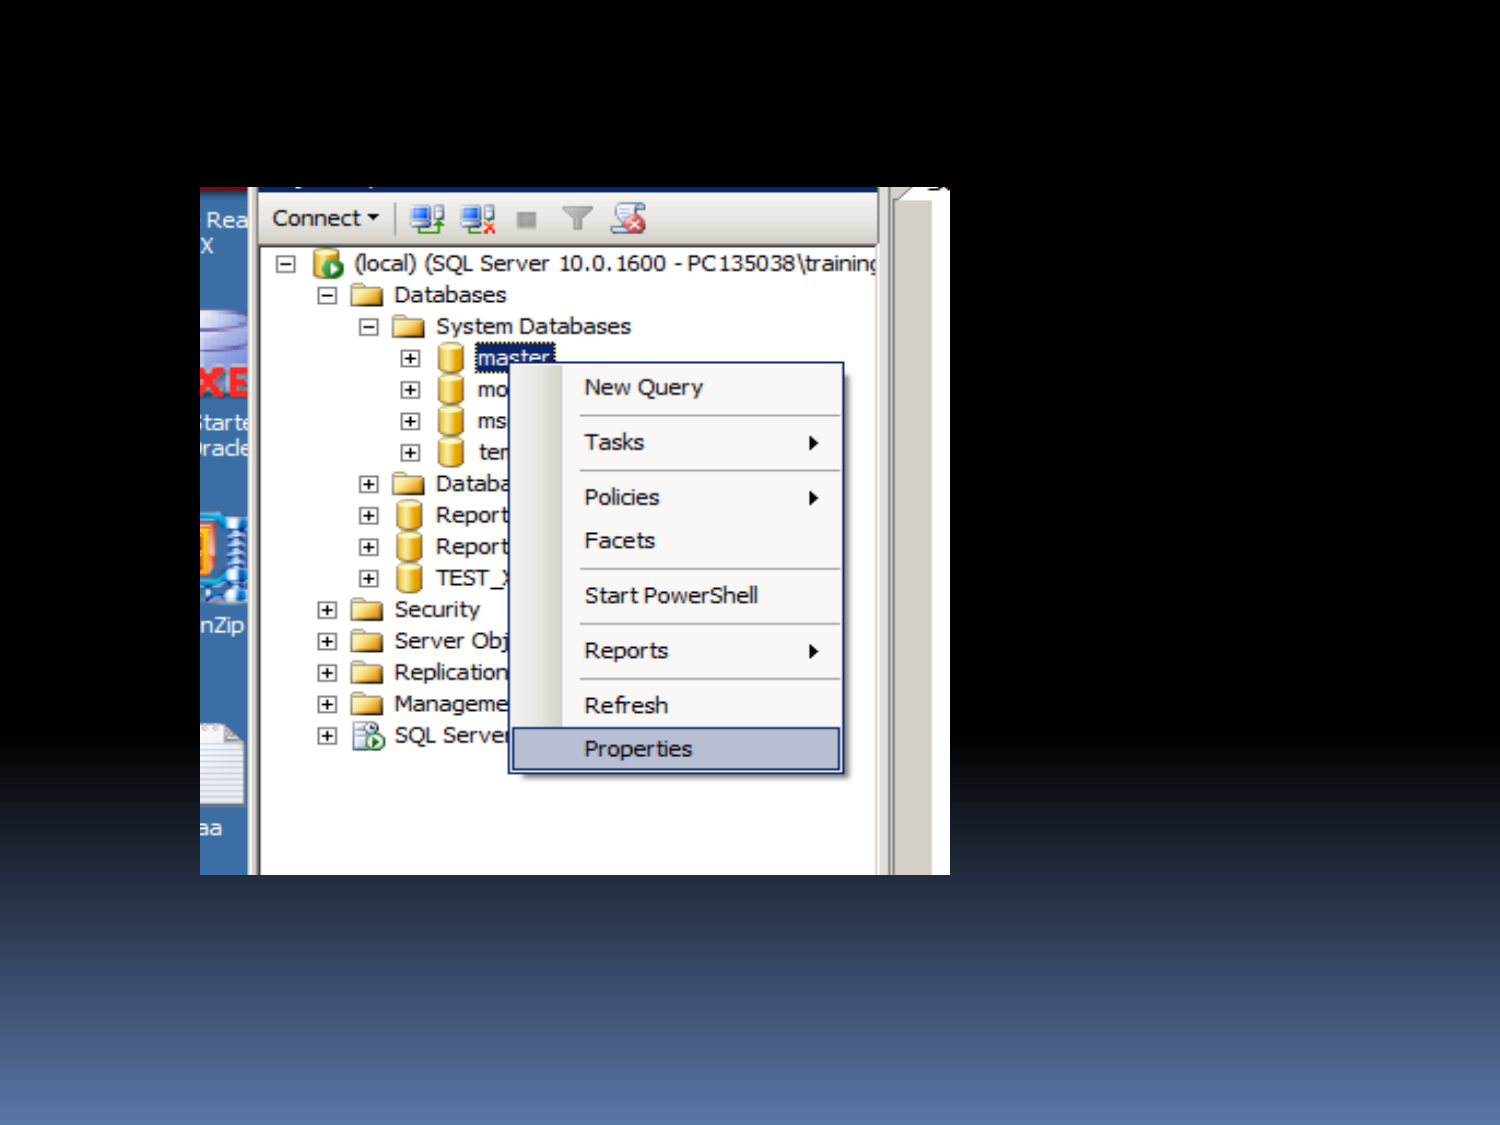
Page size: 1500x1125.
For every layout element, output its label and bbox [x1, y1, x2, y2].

picture [199, 186, 951, 876]
